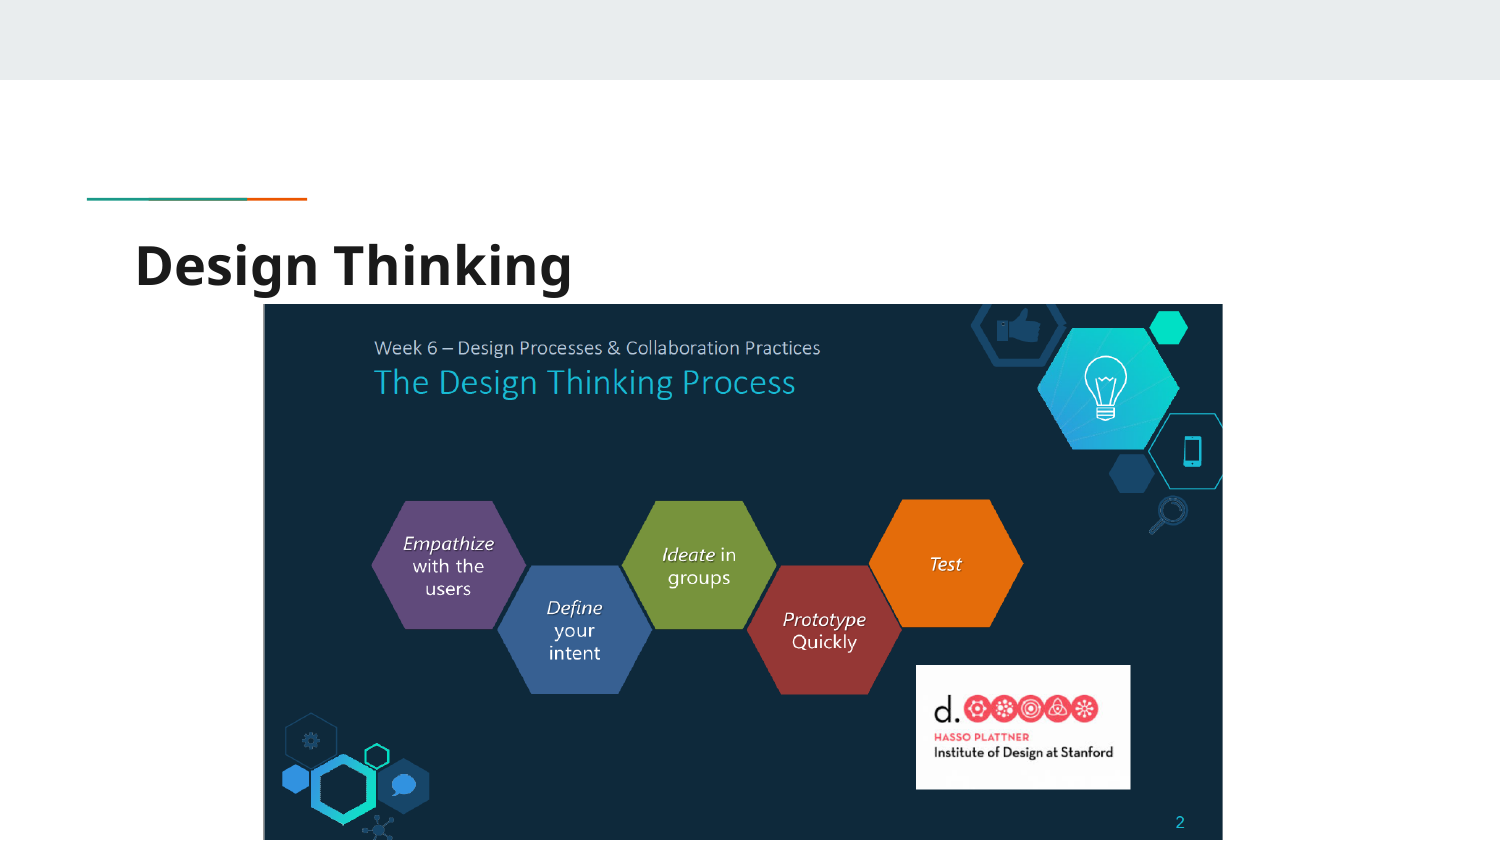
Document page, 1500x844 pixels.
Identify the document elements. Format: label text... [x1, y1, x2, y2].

picture [263, 303, 1223, 840]
title Design Thinking [119, 216, 1381, 305]
